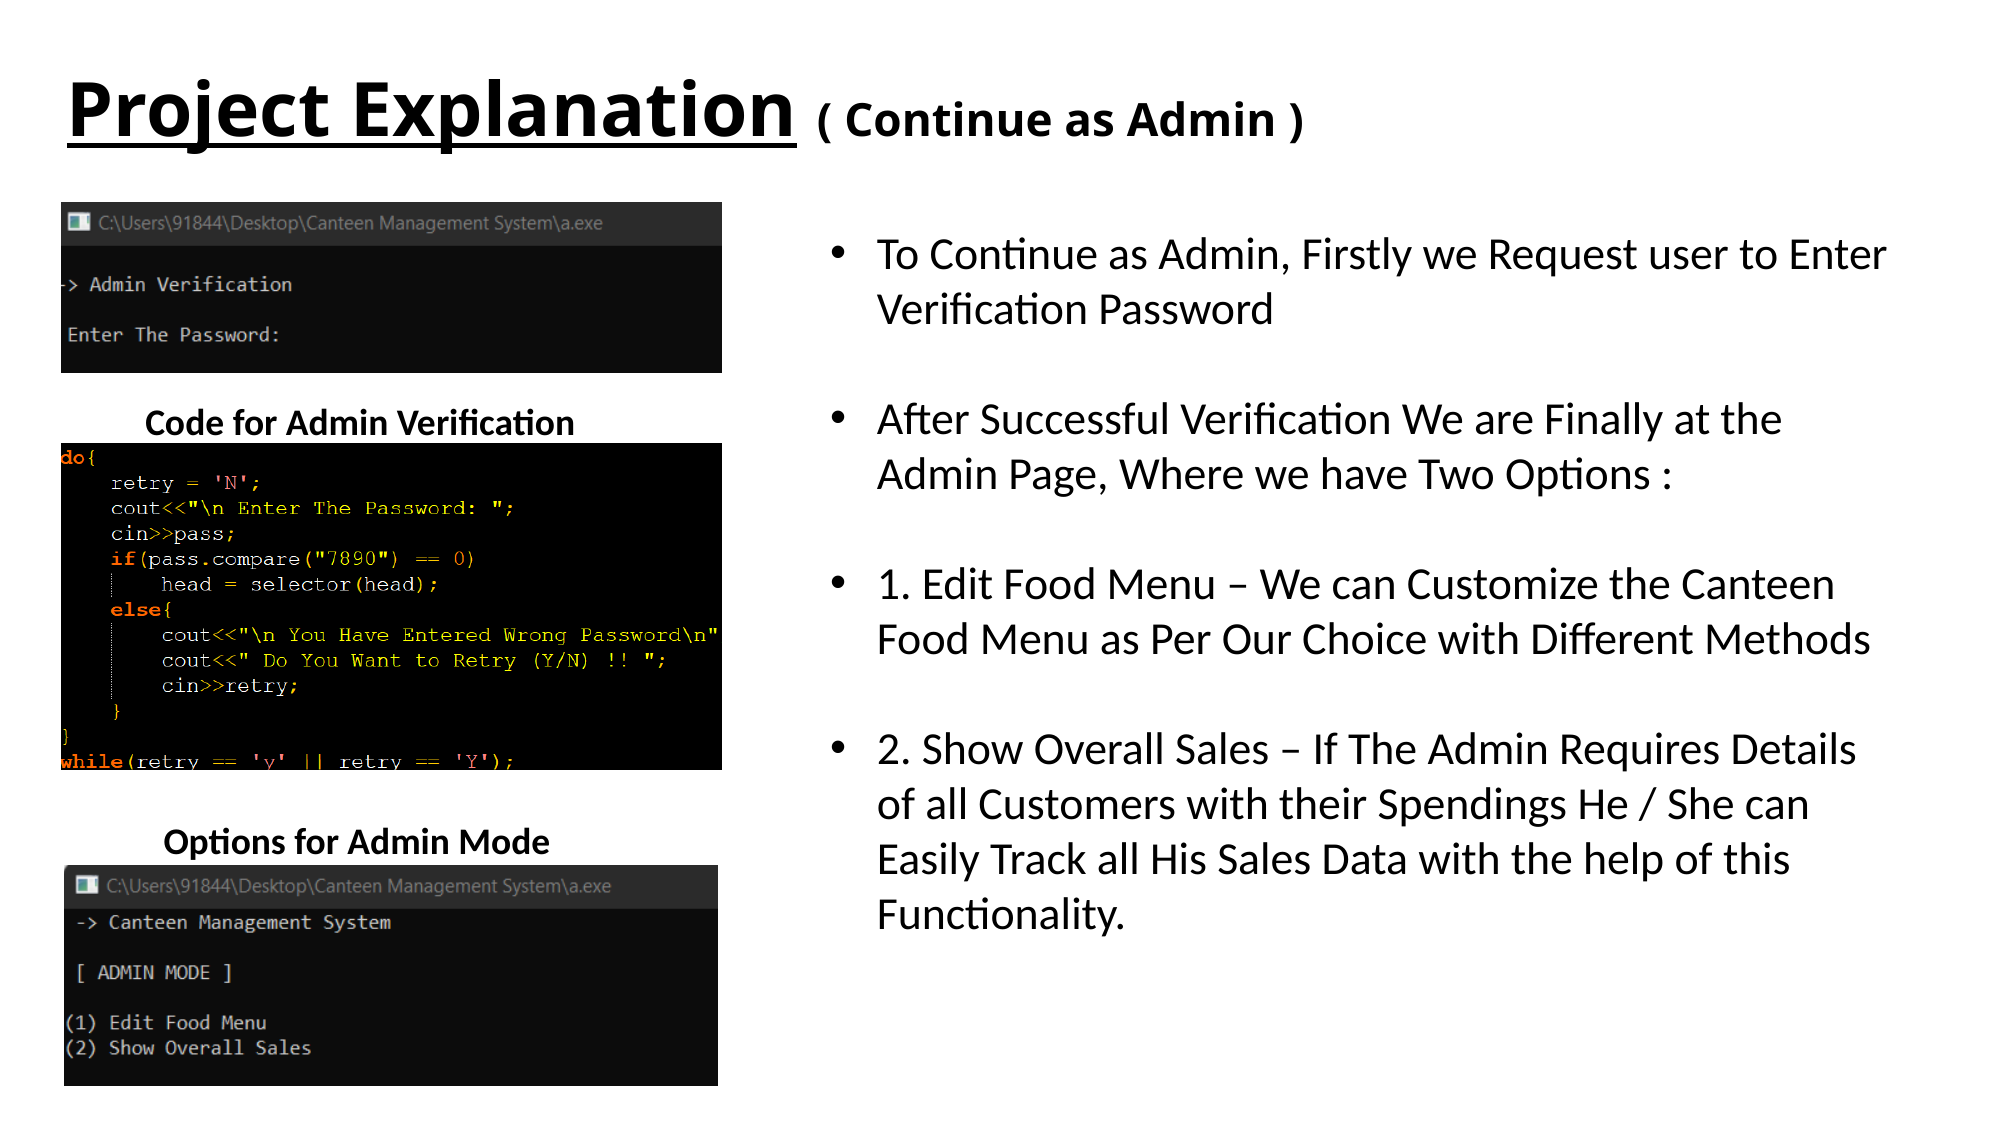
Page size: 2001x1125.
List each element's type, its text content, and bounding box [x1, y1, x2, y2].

text_box Code for Admin Verification [130, 390, 883, 451]
title Project Explanation ( Continue as Admin ) [51, 39, 1762, 186]
text_box To Continue as Admin, Firstly we Request user to Enter Verification Password After Successful Verification We are Finally at the Admin Page, Where we have Two Options : 1. Edit Food Menu – We can Customize the Canteen Food Menu as Per Our Choice with Different Methods 2. Show Overall Sales – If The Admin Requires Details of all Customers with their Spendings He / She can Easily Track all His Sales Data with the help of this Functionality. [815, 216, 1918, 947]
picture [61, 443, 722, 770]
text_box Options for Admin Mode [148, 809, 722, 870]
picture [64, 865, 718, 1086]
picture [61, 202, 722, 373]
